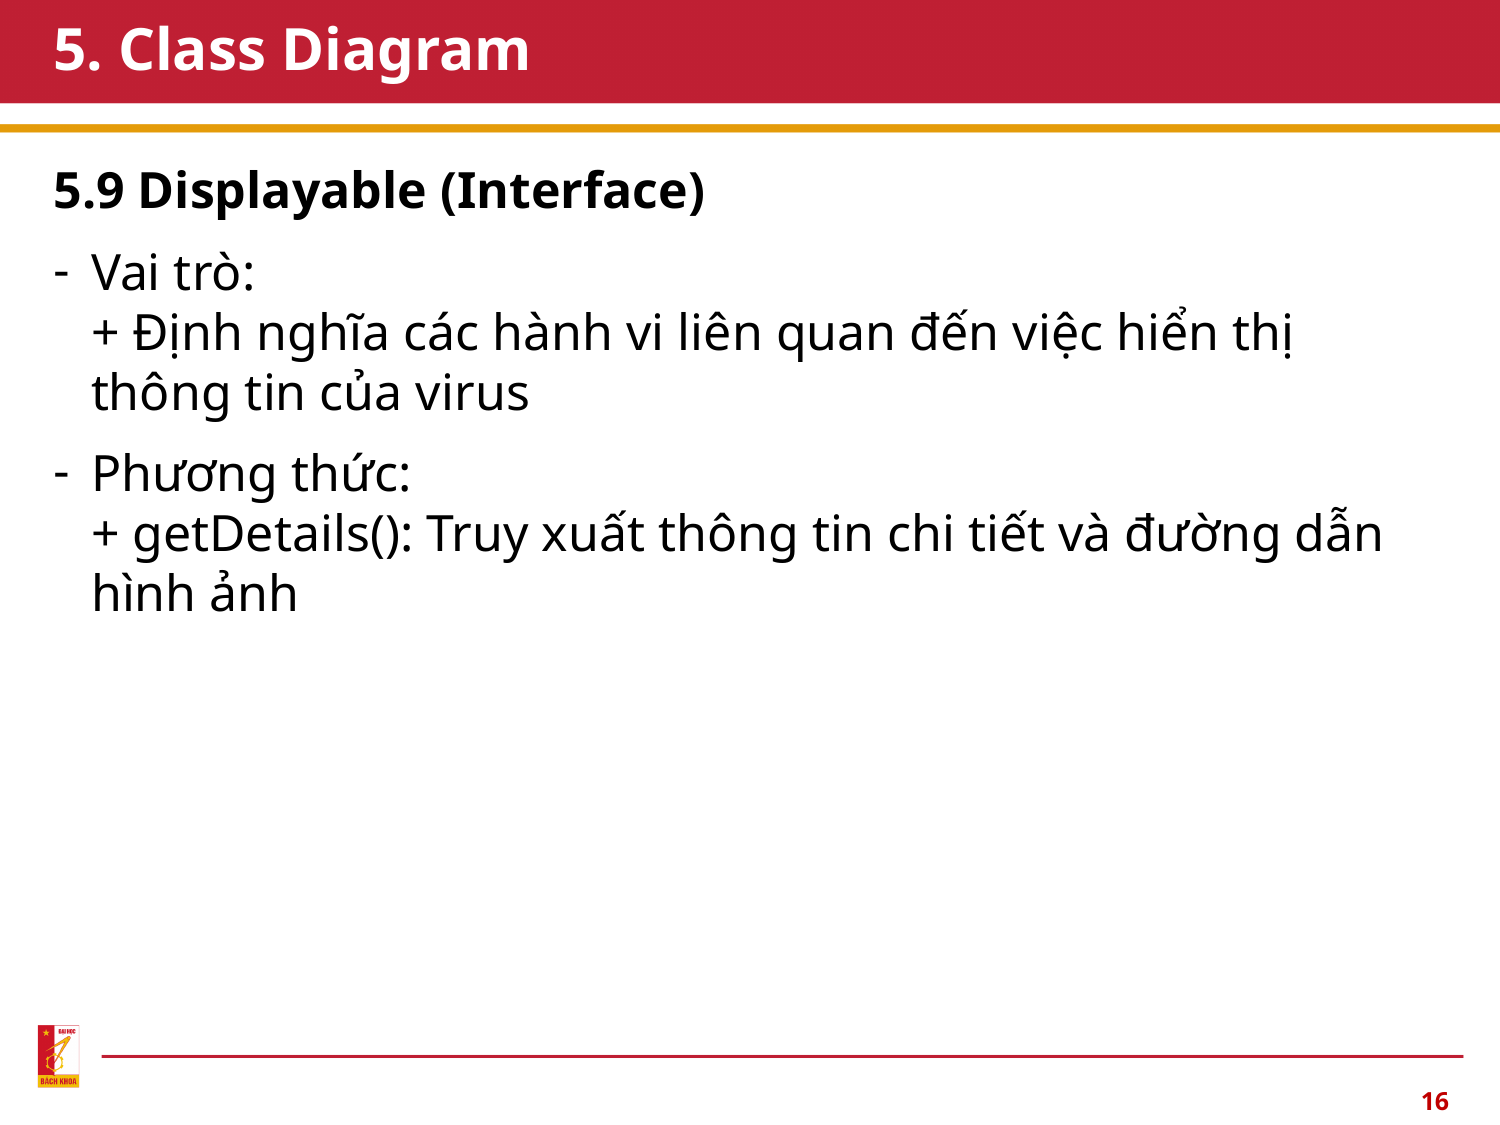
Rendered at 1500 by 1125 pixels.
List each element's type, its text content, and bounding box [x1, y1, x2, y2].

list 5.9 Displayable (Interface) Vai trò: + Định nghĩa các hành vi liên quan đến việc hiển thị thông tin của virus Phương thức: + getDetails(): Truy xuất thông tin chi tiết và đường dẫn hình ảnh [38, 157, 1462, 1000]
slide_number 16 [1126, 1078, 1464, 1125]
title 5. Class Diagram [38, 12, 1462, 87]
picture [0, 0, 1500, 1125]
